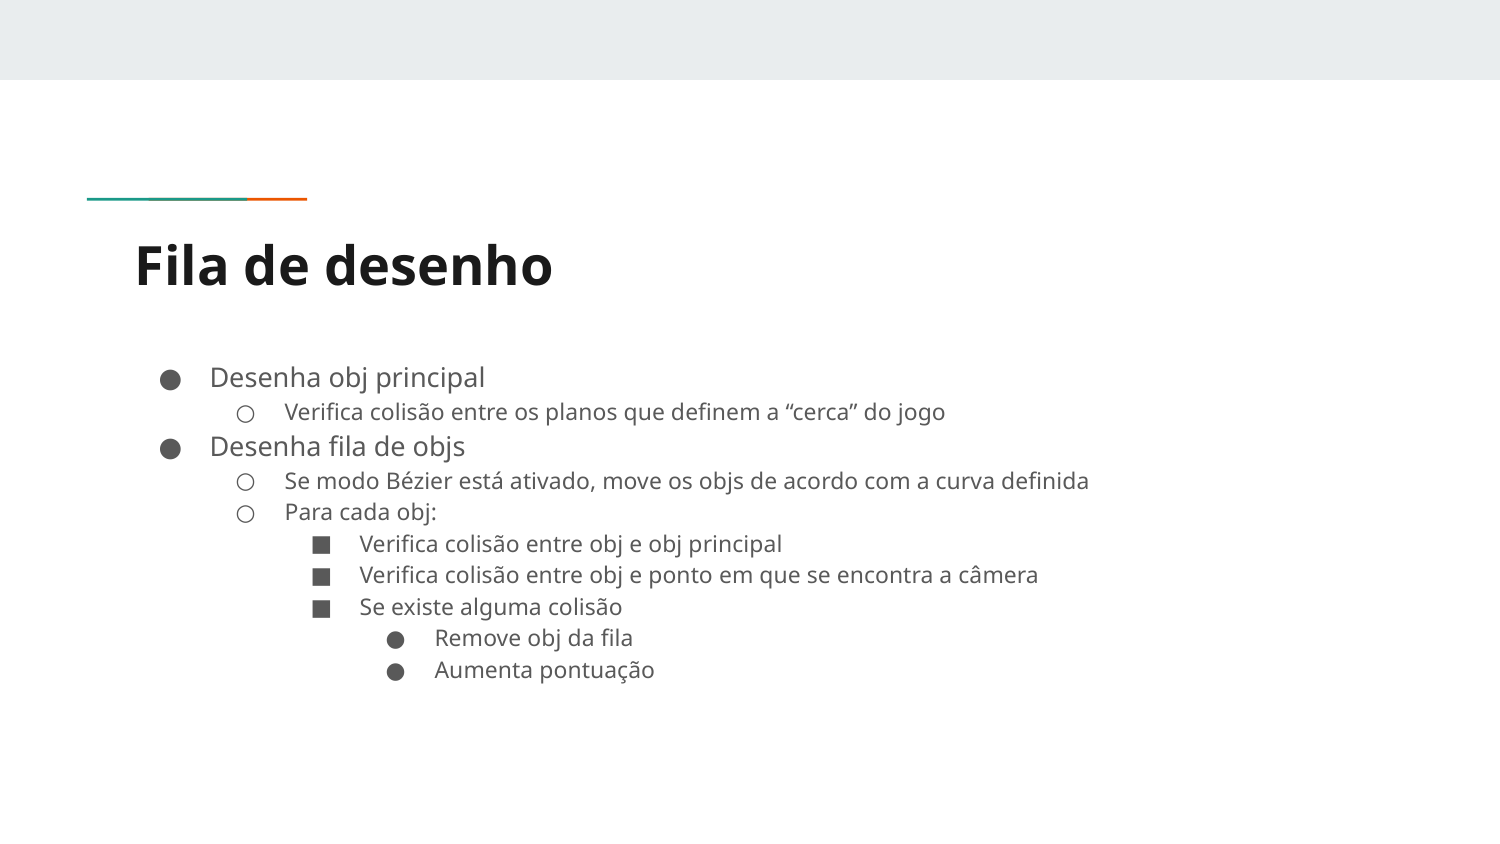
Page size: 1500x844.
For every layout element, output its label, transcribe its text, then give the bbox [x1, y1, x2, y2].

list Desenha obj principal Verifica colisão entre os planos que definem a “cerca” do jogo Desenha fila de objs Se modo Bézier está ativado, move os objs de acordo com a curva definida Para cada obj: Verifica colisão entre obj e obj principal Verifica colisão entre obj e ponto em que se encontra a câmera Se existe alguma colisão Remove obj da fila Aumenta pontuação [119, 341, 1381, 712]
title Fila de desenho [119, 216, 1381, 305]
